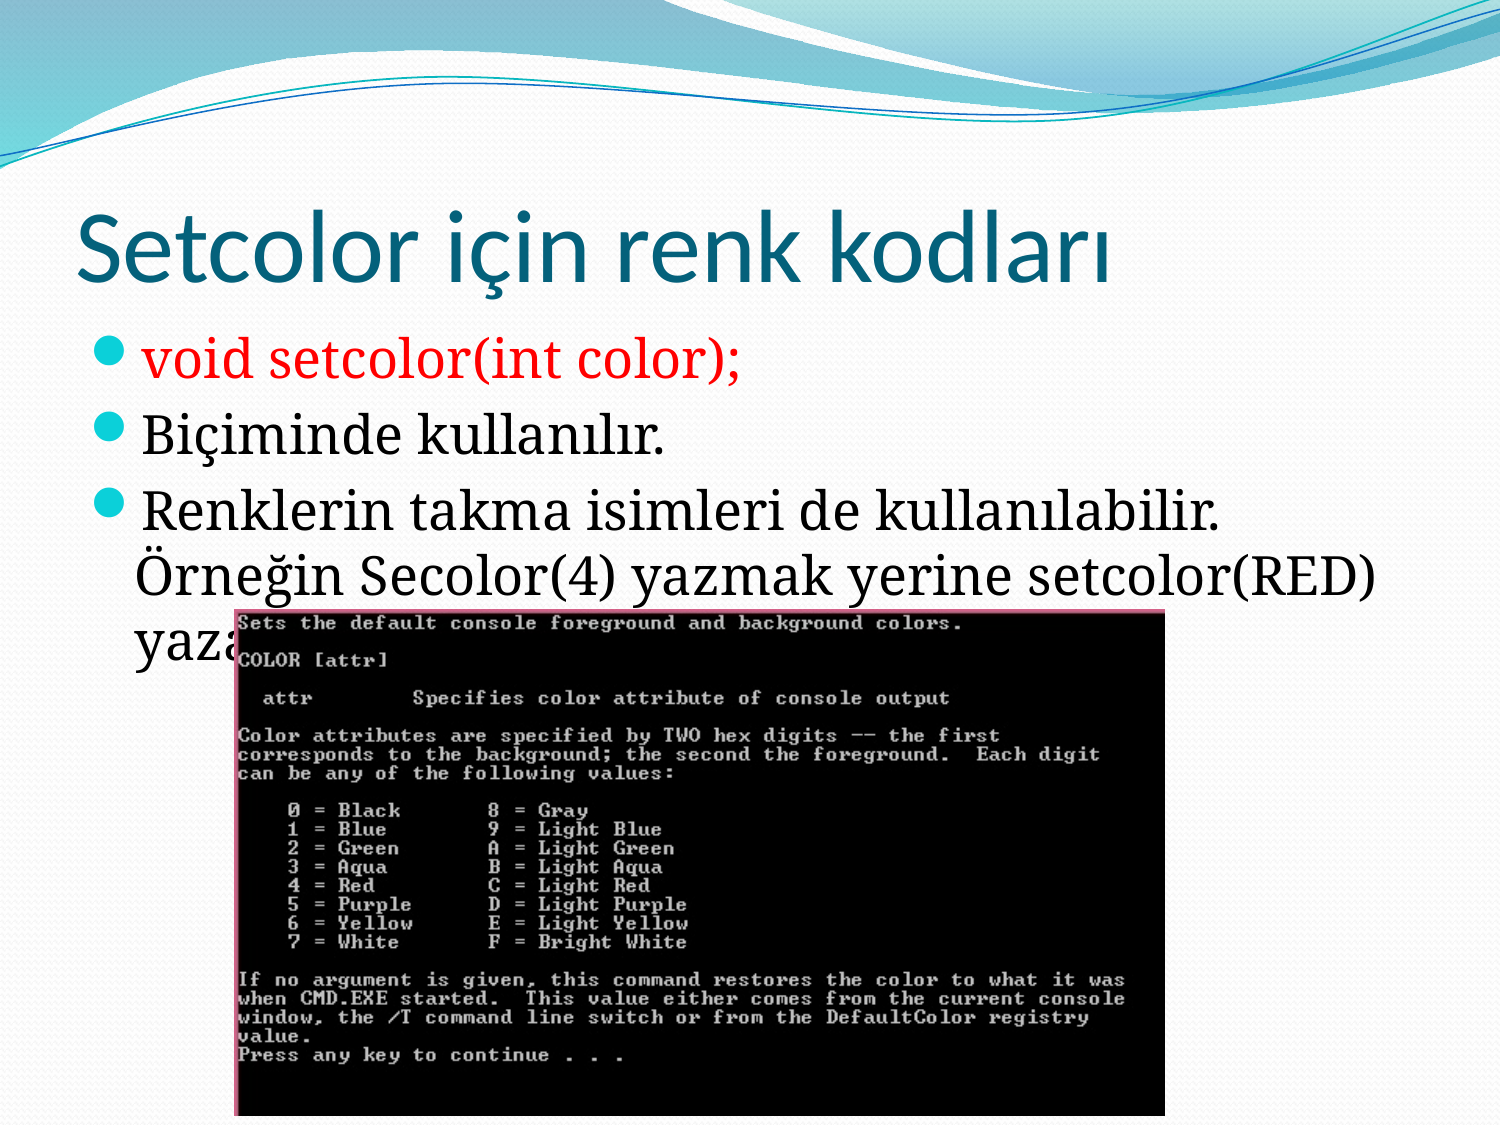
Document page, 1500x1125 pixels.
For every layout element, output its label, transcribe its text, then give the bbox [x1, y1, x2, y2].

picture [234, 609, 1165, 1116]
list void setcolor(int color); Biçiminde kullanılır. Renklerin takma isimleri de kullanılabilir. Örneğin Secolor(4) yazmak yerine setcolor(RED) yazabilirsiniz. [75, 317, 1425, 1038]
title Setcolor için renk kodları [75, 115, 1425, 303]
